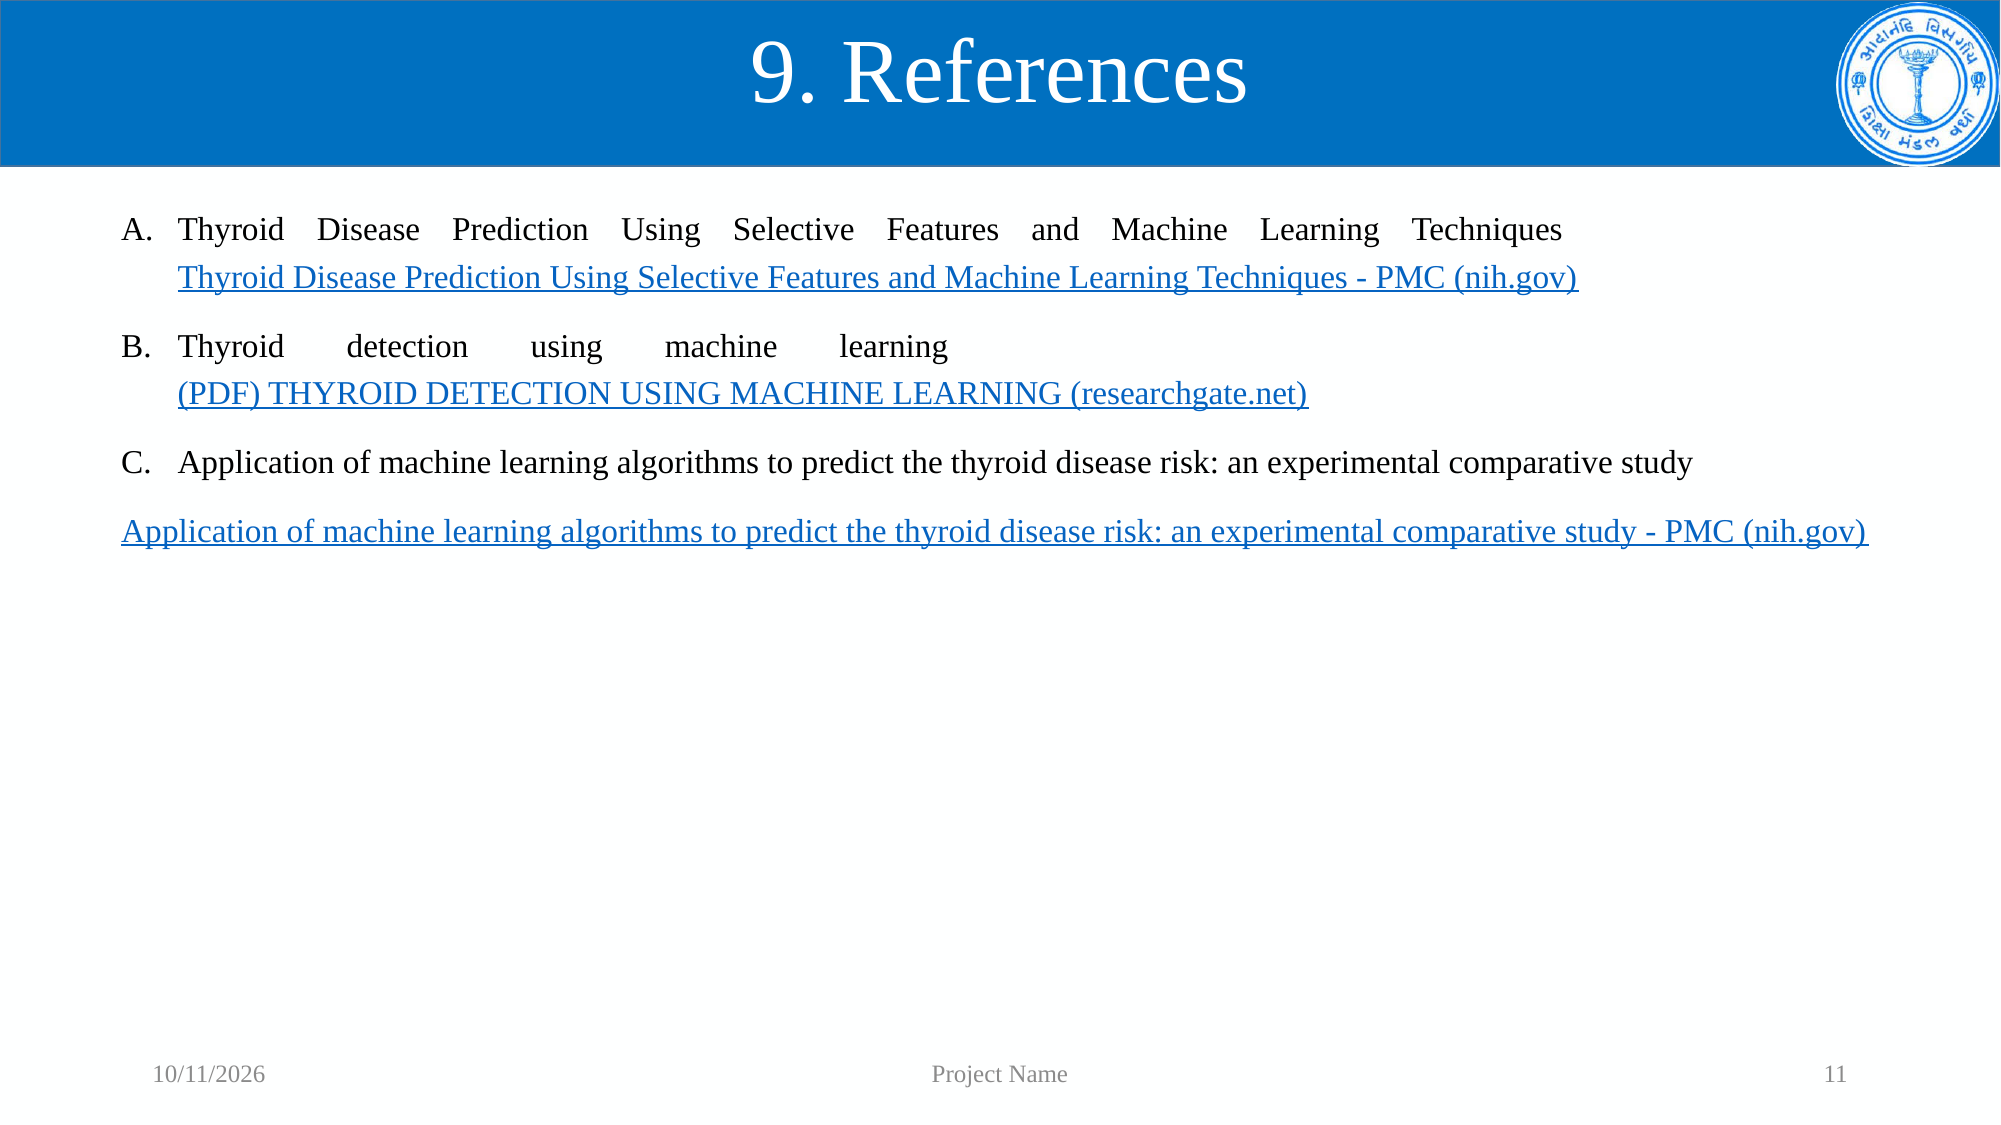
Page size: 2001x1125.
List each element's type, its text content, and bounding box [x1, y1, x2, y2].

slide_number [137, 1042, 588, 1103]
list Thyroid Disease Prediction Using Selective Features and Machine Learning Techniques Thyroid Disease Prediction Using Selective Features and Machine Learning Techniques - PMC (nih.gov) Thyroid detection using machine learning (PDF) THYROID DETECTION USING MACHINE LEARNING (researchgate.net) Application of machine learning algorithms to predict the thyroid disease risk: an experimental comparative study Application of machine learning algorithms to predict the thyroid disease risk: an experimental comparative study - PMC (nih.gov) [106, 191, 1908, 1094]
footer Project Name [662, 1042, 1338, 1103]
slide_number 11 [1412, 1042, 1863, 1103]
title 9. References [0, 0, 2000, 146]
picture [1836, 146, 2000, 167]
